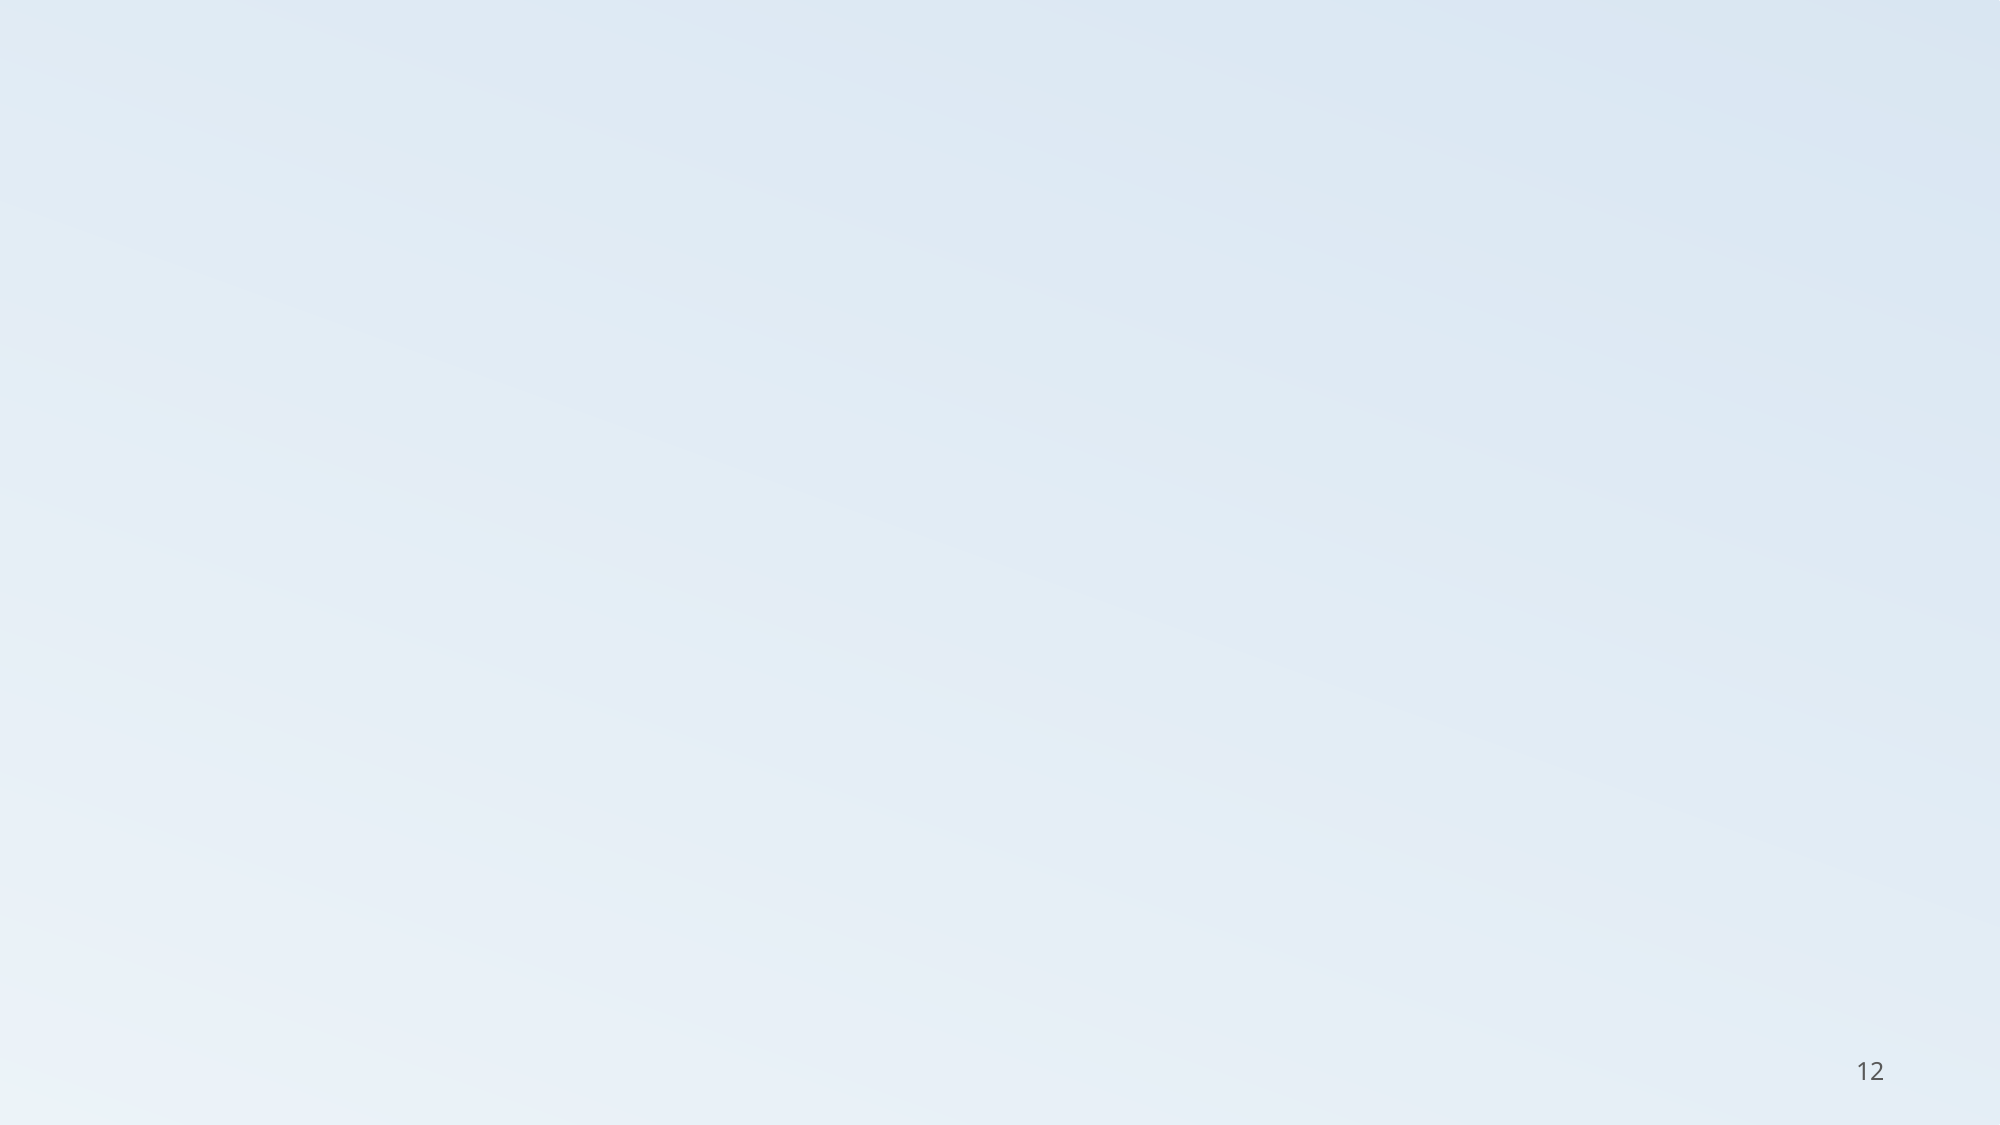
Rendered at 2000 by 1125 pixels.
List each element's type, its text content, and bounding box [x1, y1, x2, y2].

slide_number 12 [1432, 1042, 1900, 1103]
